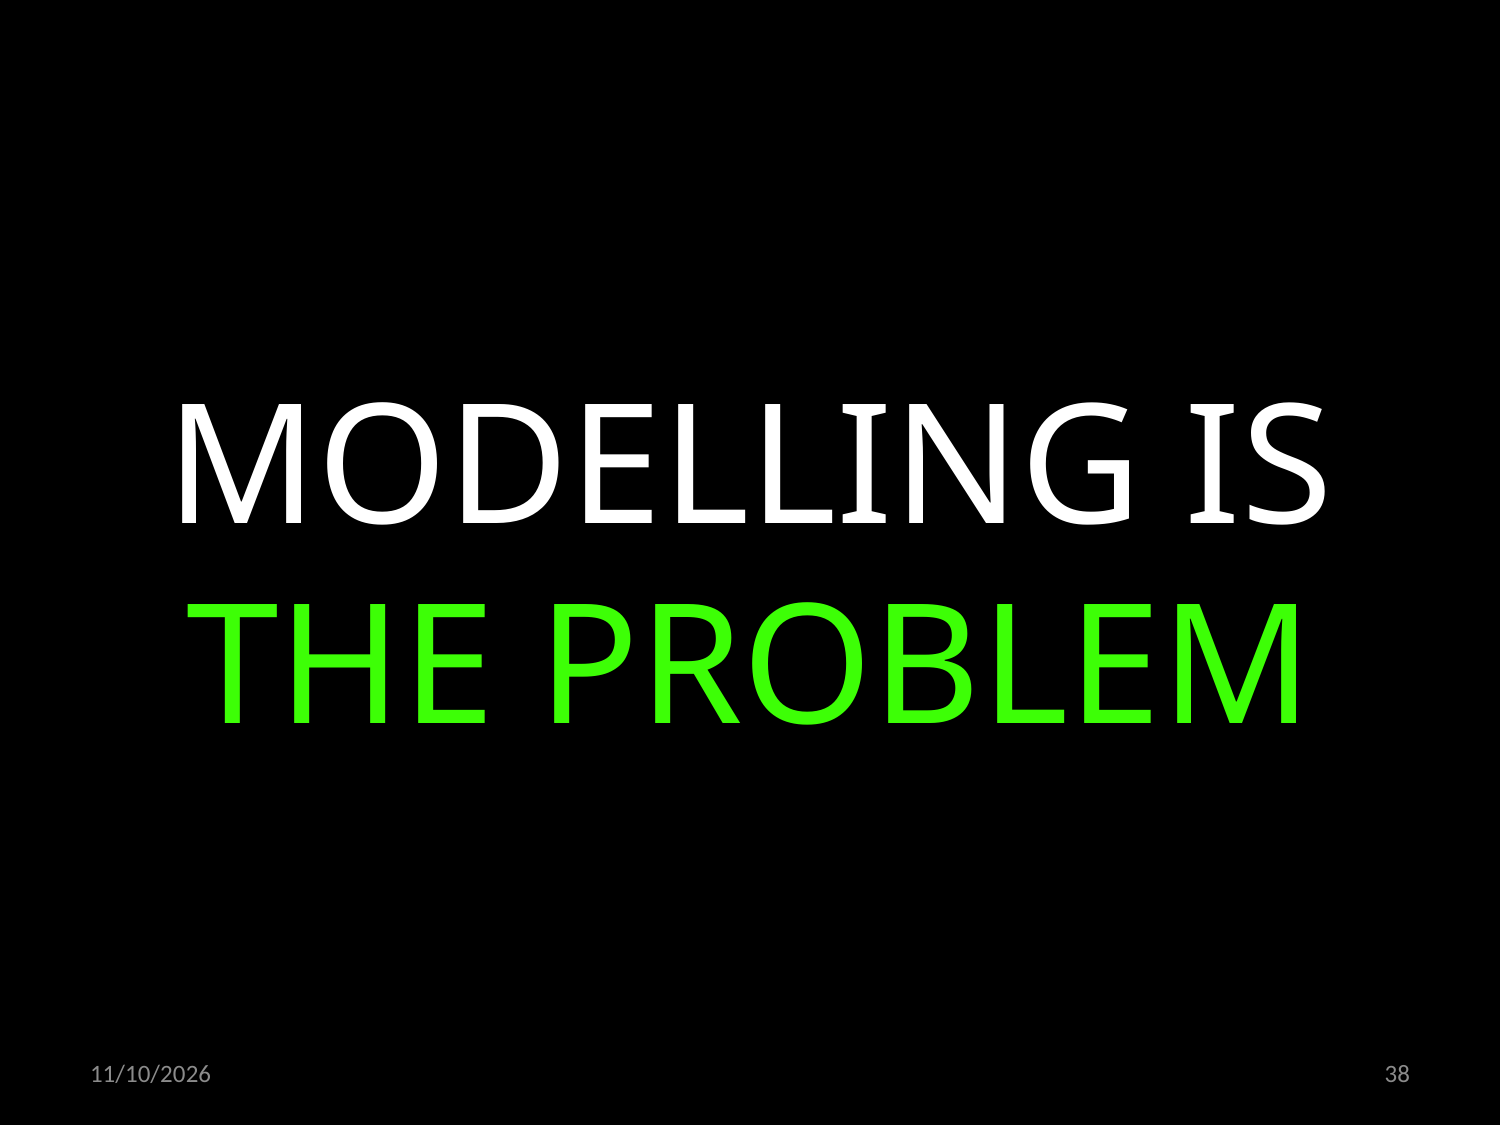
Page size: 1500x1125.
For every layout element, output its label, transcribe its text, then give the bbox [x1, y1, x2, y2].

slide_number 38 [1074, 1042, 1425, 1103]
text_box MODELLING IS THE PROBLEM [0, 348, 1500, 451]
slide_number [75, 1042, 425, 1103]
